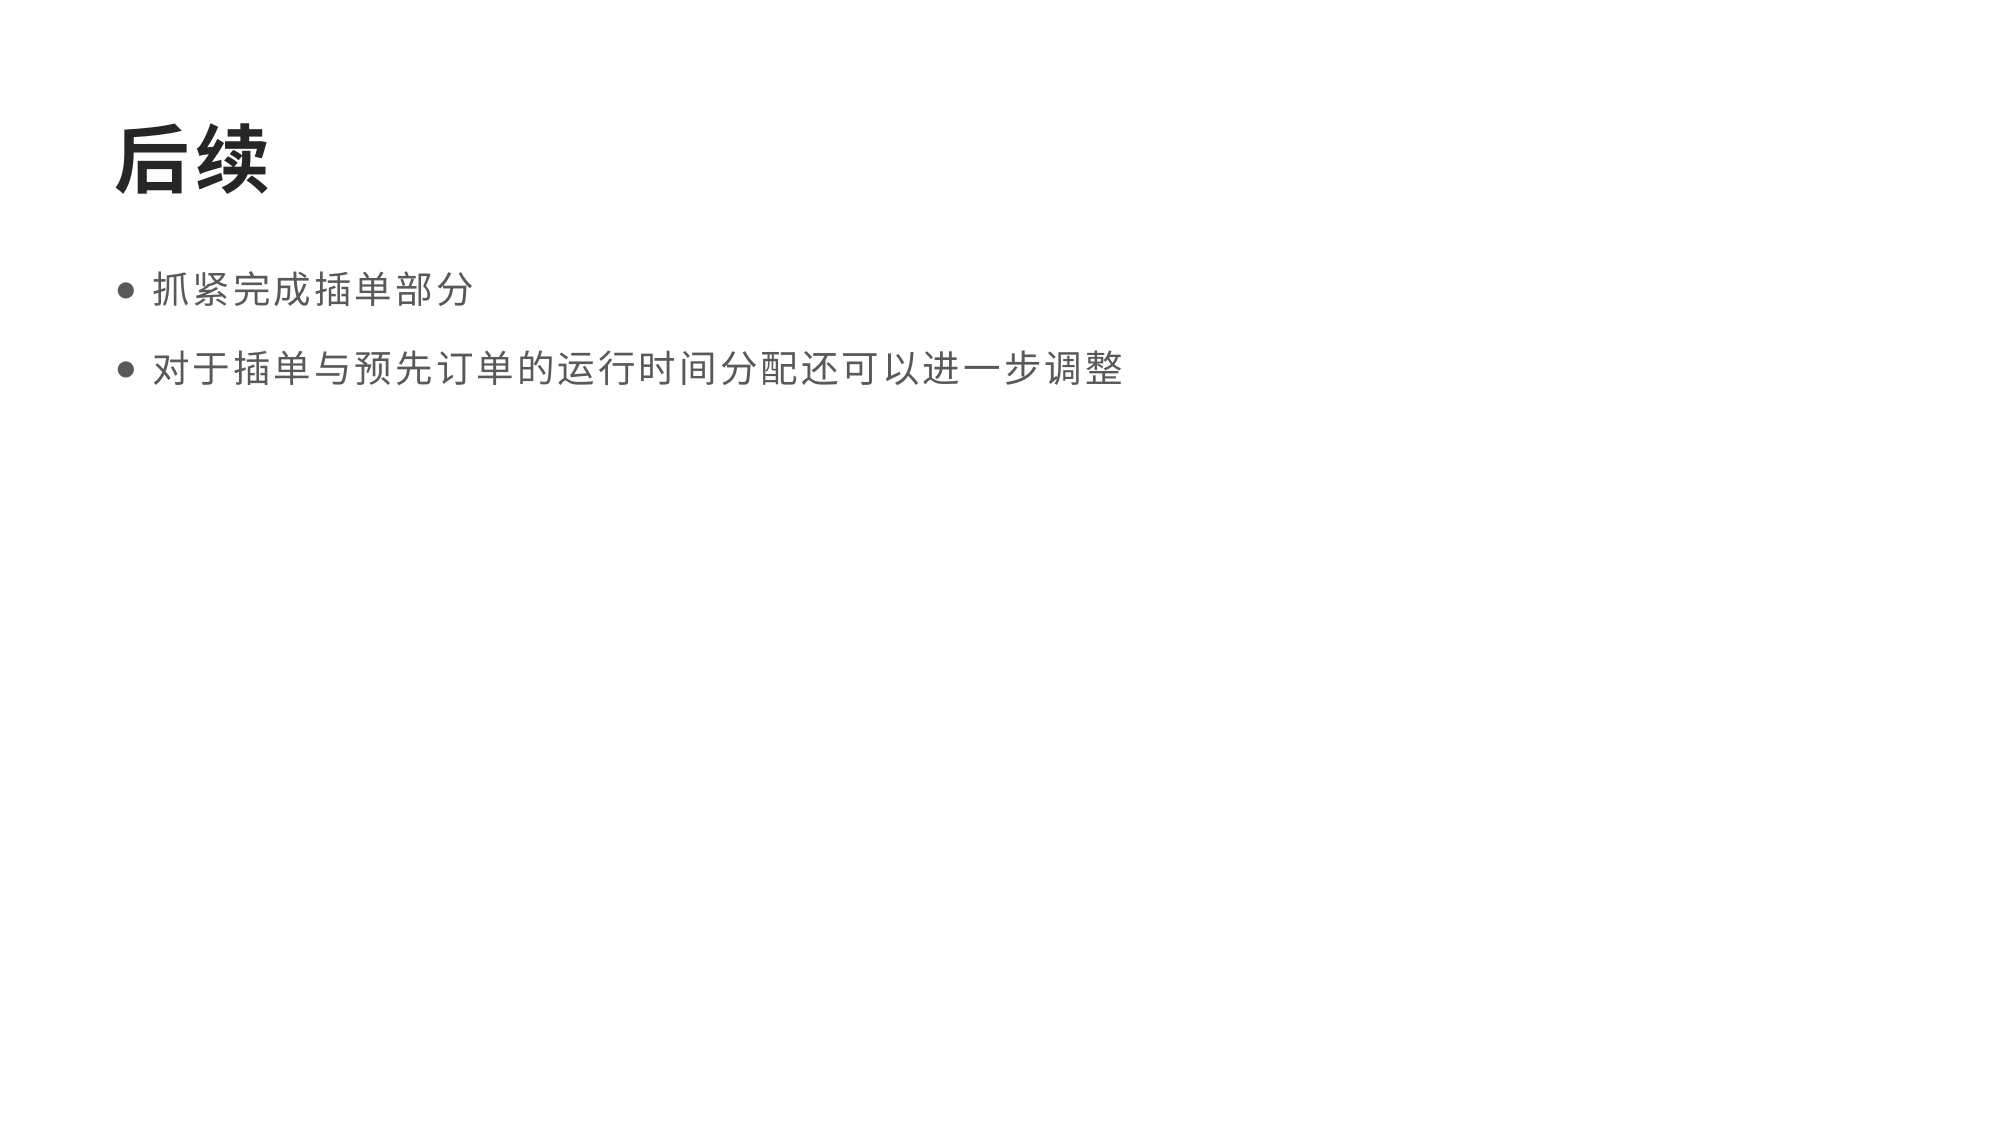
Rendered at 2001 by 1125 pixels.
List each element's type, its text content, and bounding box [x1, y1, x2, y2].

title 后续 [99, 99, 1900, 216]
list 抓紧完成插单部分 对于插单与预先订单的运行时间分配还可以进一步调整 [99, 244, 1900, 1026]
